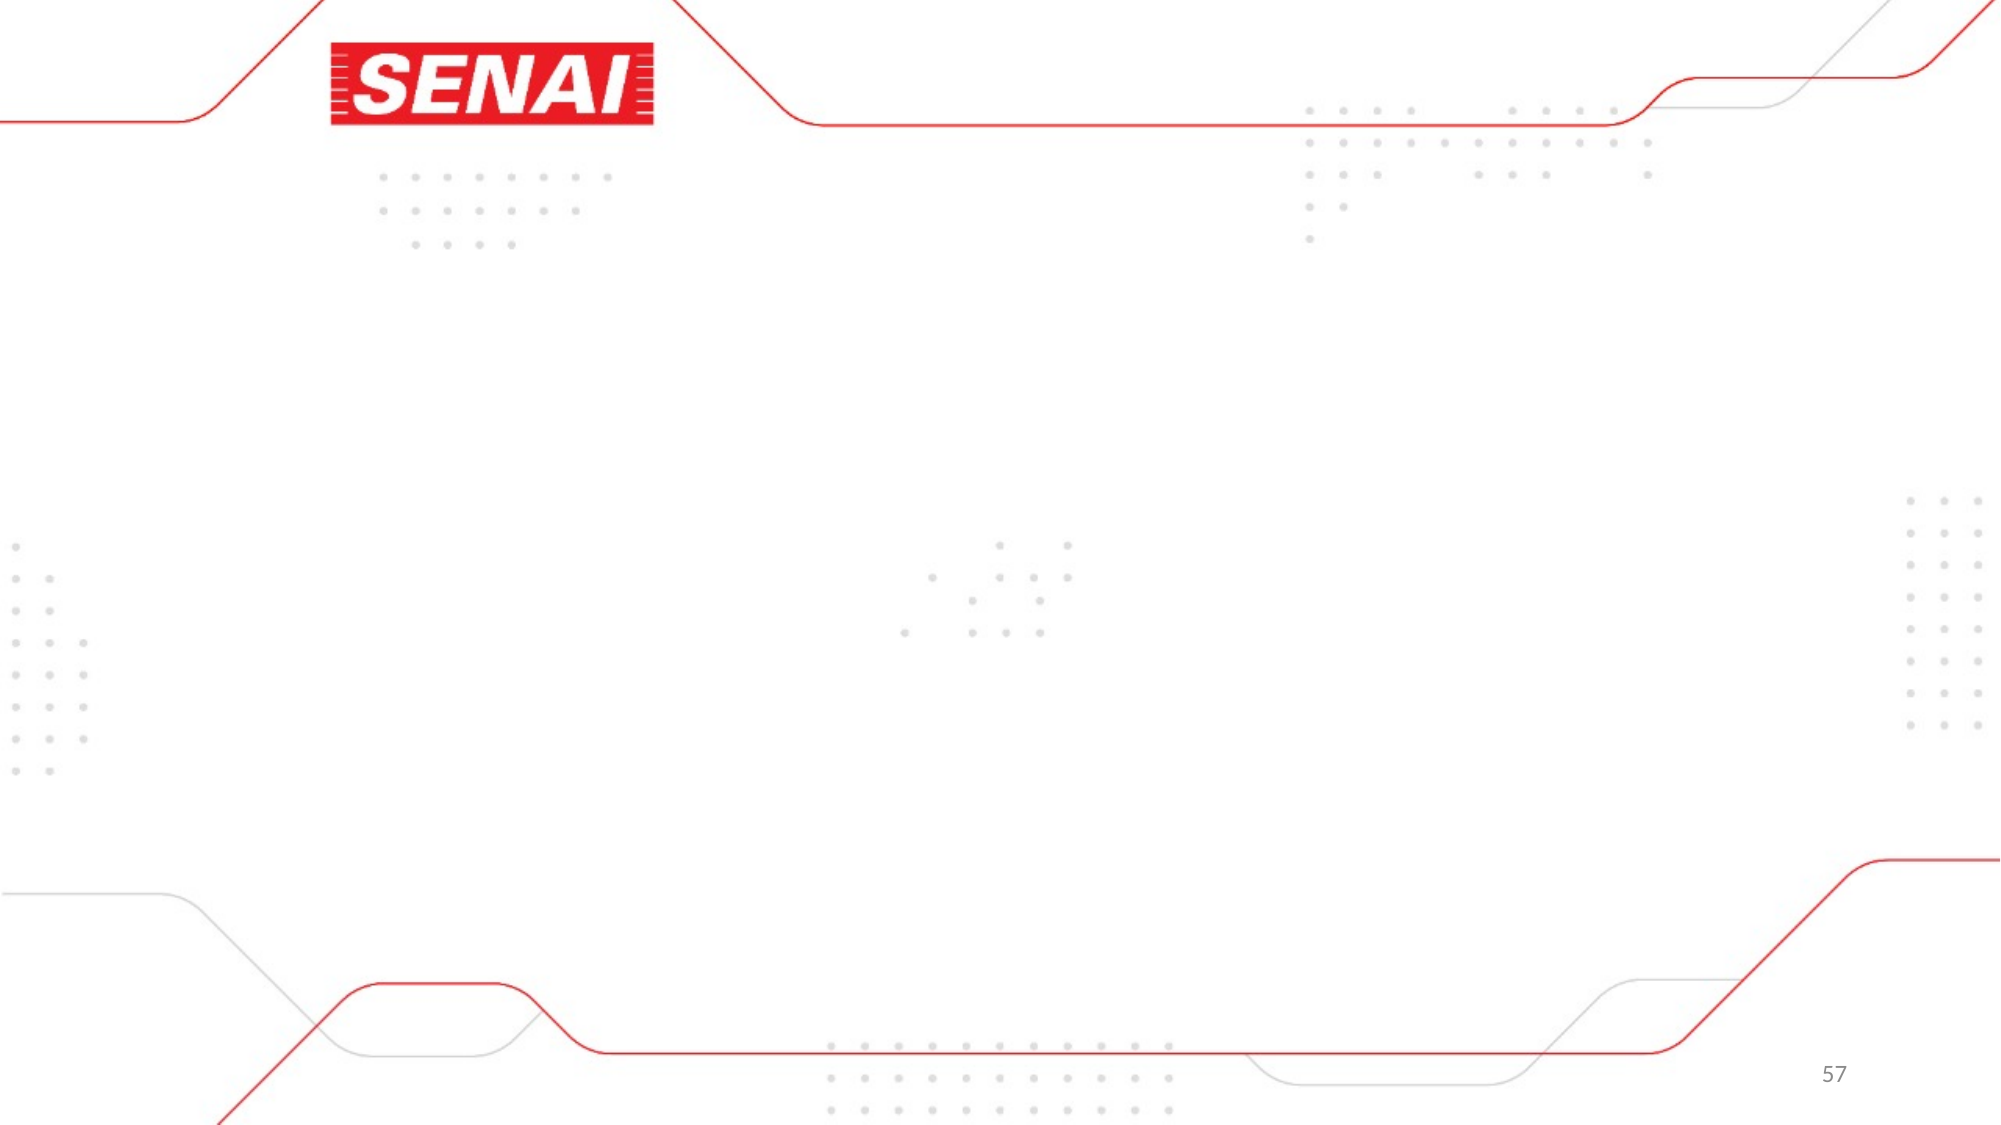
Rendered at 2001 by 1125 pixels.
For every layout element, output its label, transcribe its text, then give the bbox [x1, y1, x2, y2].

picture [0, 0, 2001, 1125]
slide_number 57 [1412, 1042, 1863, 1103]
